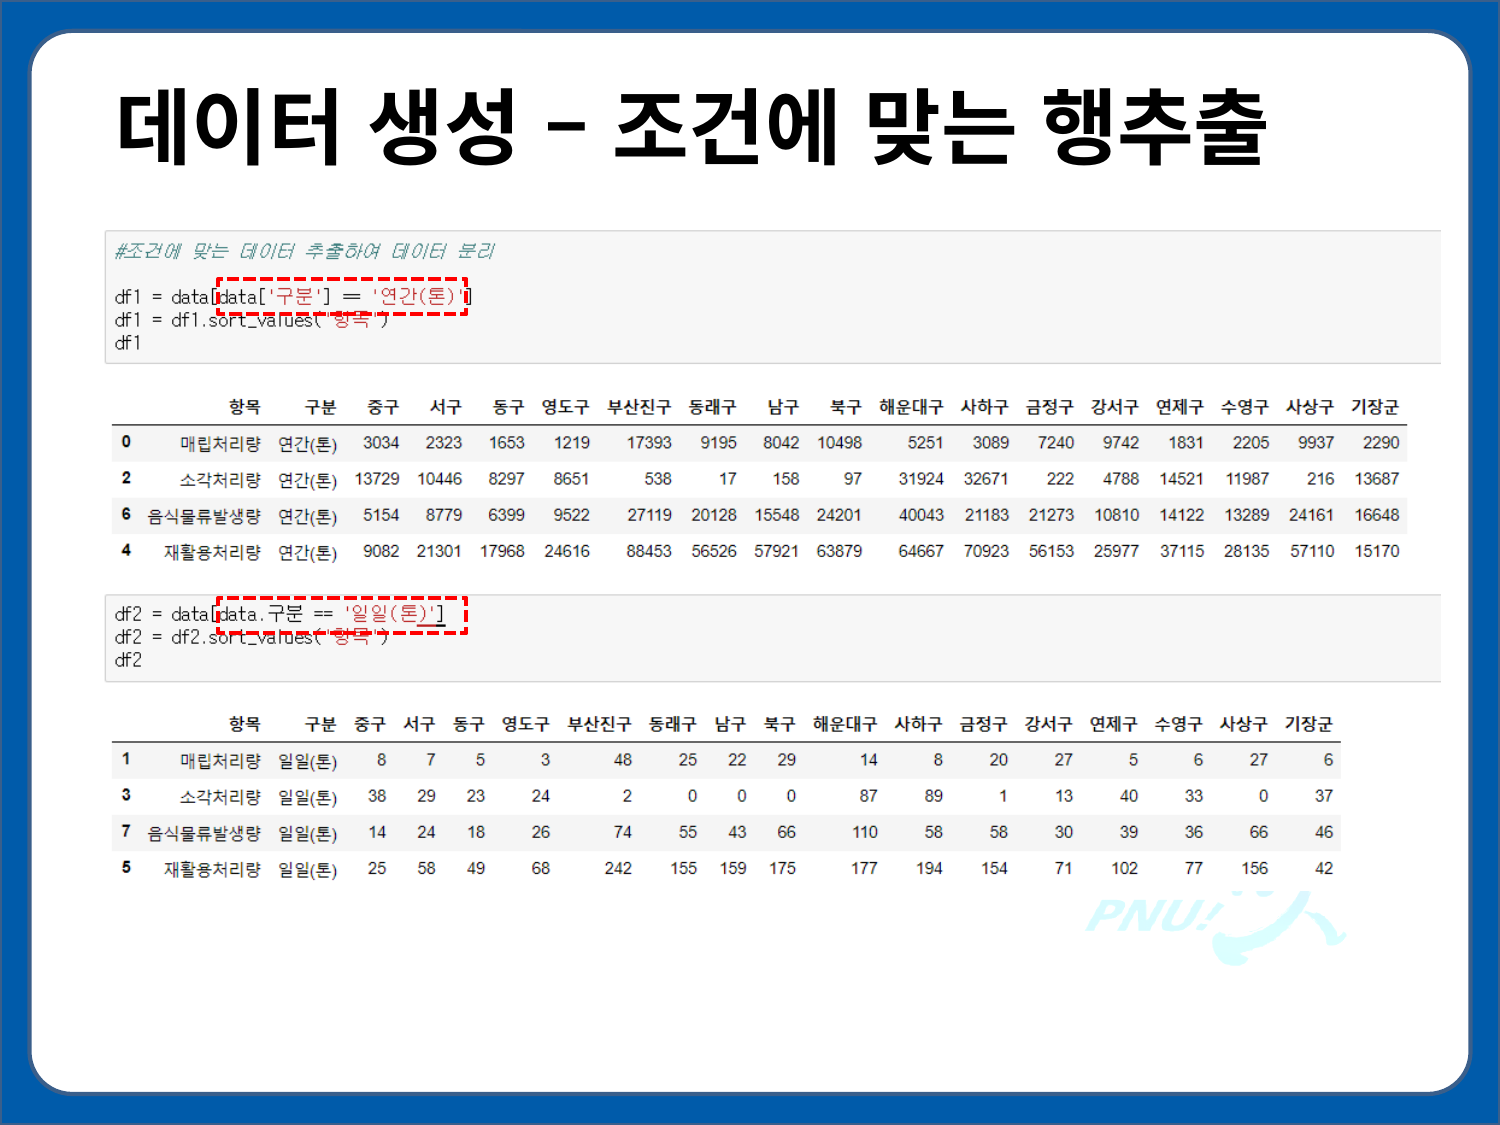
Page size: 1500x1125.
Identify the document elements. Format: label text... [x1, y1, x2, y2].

picture [100, 217, 1442, 891]
title 데이터 생성 – 조건에 맞는 행추출 [100, 66, 1425, 185]
